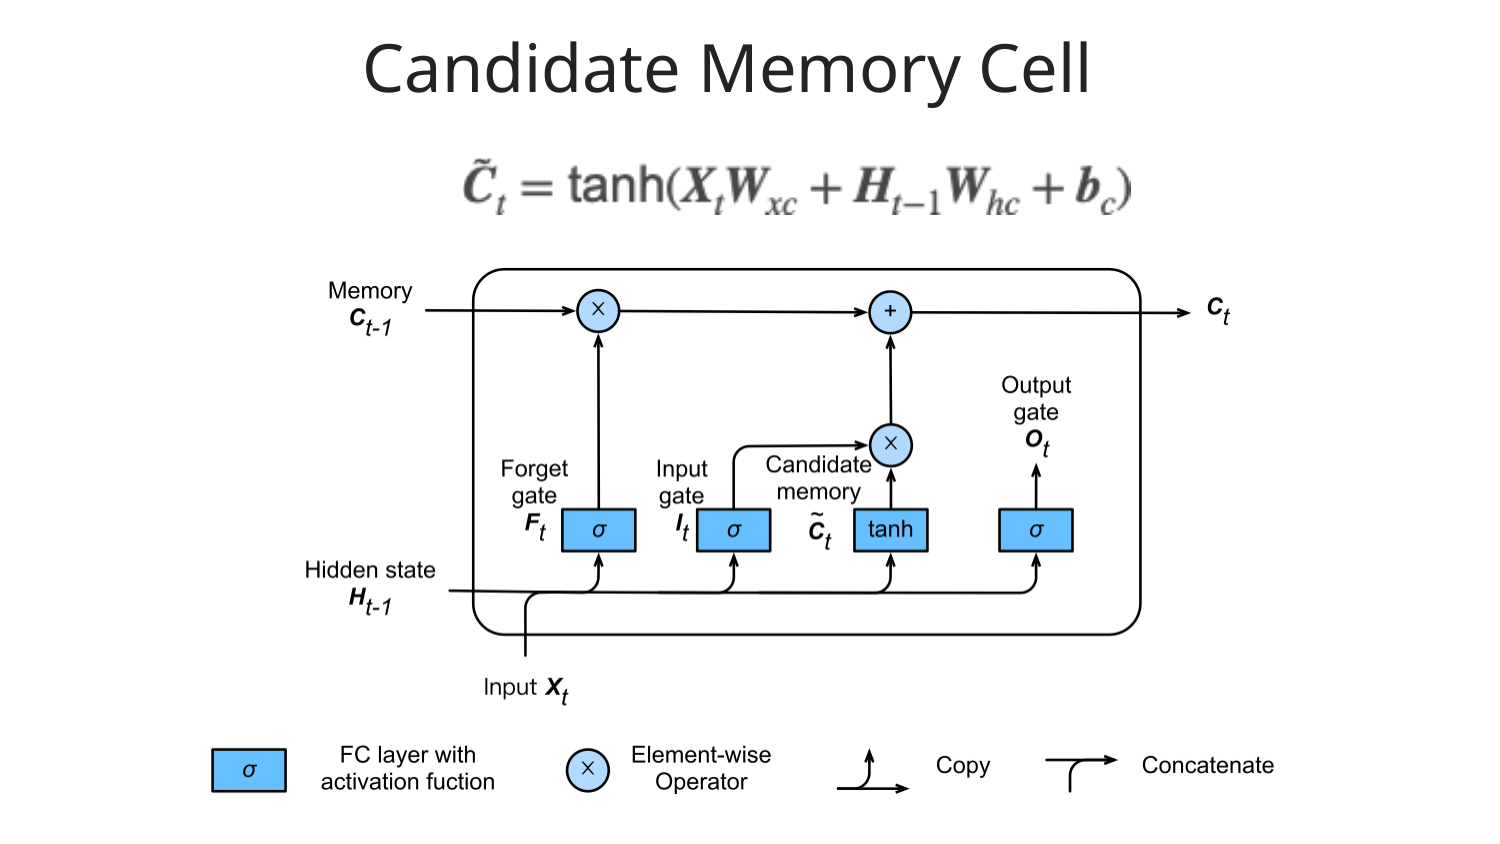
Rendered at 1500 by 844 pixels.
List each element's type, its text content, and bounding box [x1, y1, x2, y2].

picture [210, 264, 1290, 809]
title Candidate Memory Cell [55, 18, 1401, 109]
picture [463, 158, 1131, 215]
